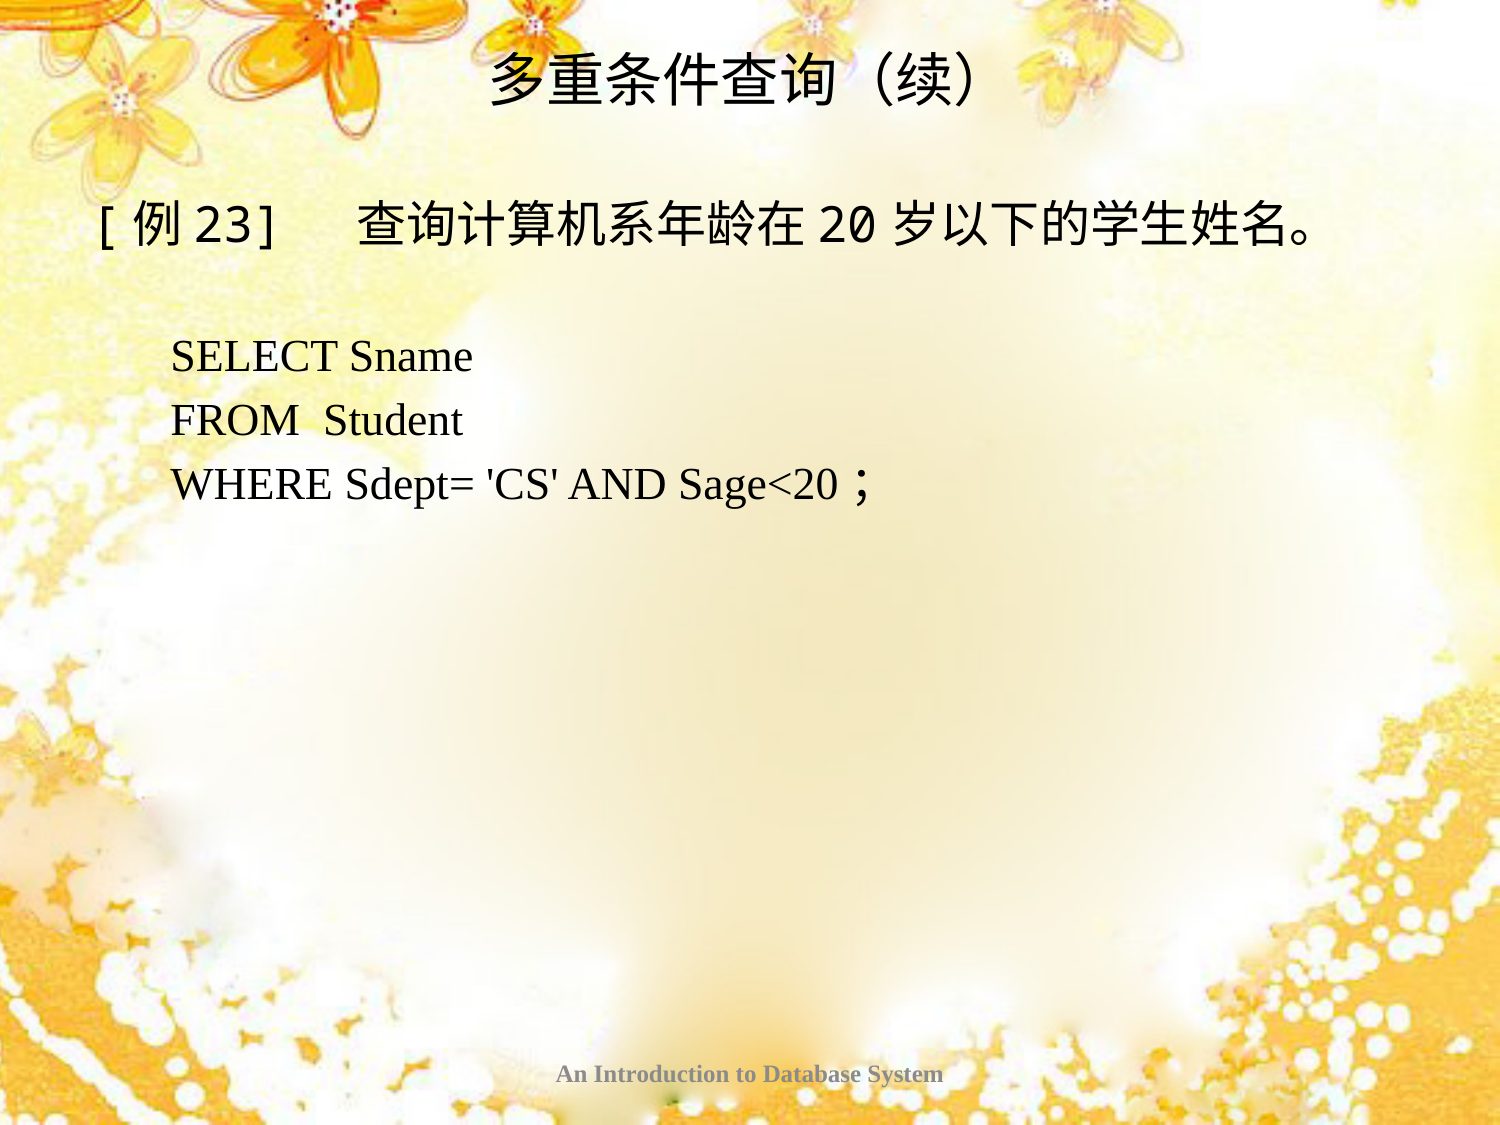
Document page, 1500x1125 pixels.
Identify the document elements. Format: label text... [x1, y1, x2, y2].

picture [0, 0, 1500, 1125]
title 多重条件查询（续） [75, 0, 1425, 162]
footer An Introduction to Database System [512, 1042, 988, 1103]
list [例23] 查询计算机系年龄在20岁以下的学生姓名。 SELECT Sname FROM Student WHERE Sdept= 'CS' AND Sage<20； [75, 184, 1425, 1032]
